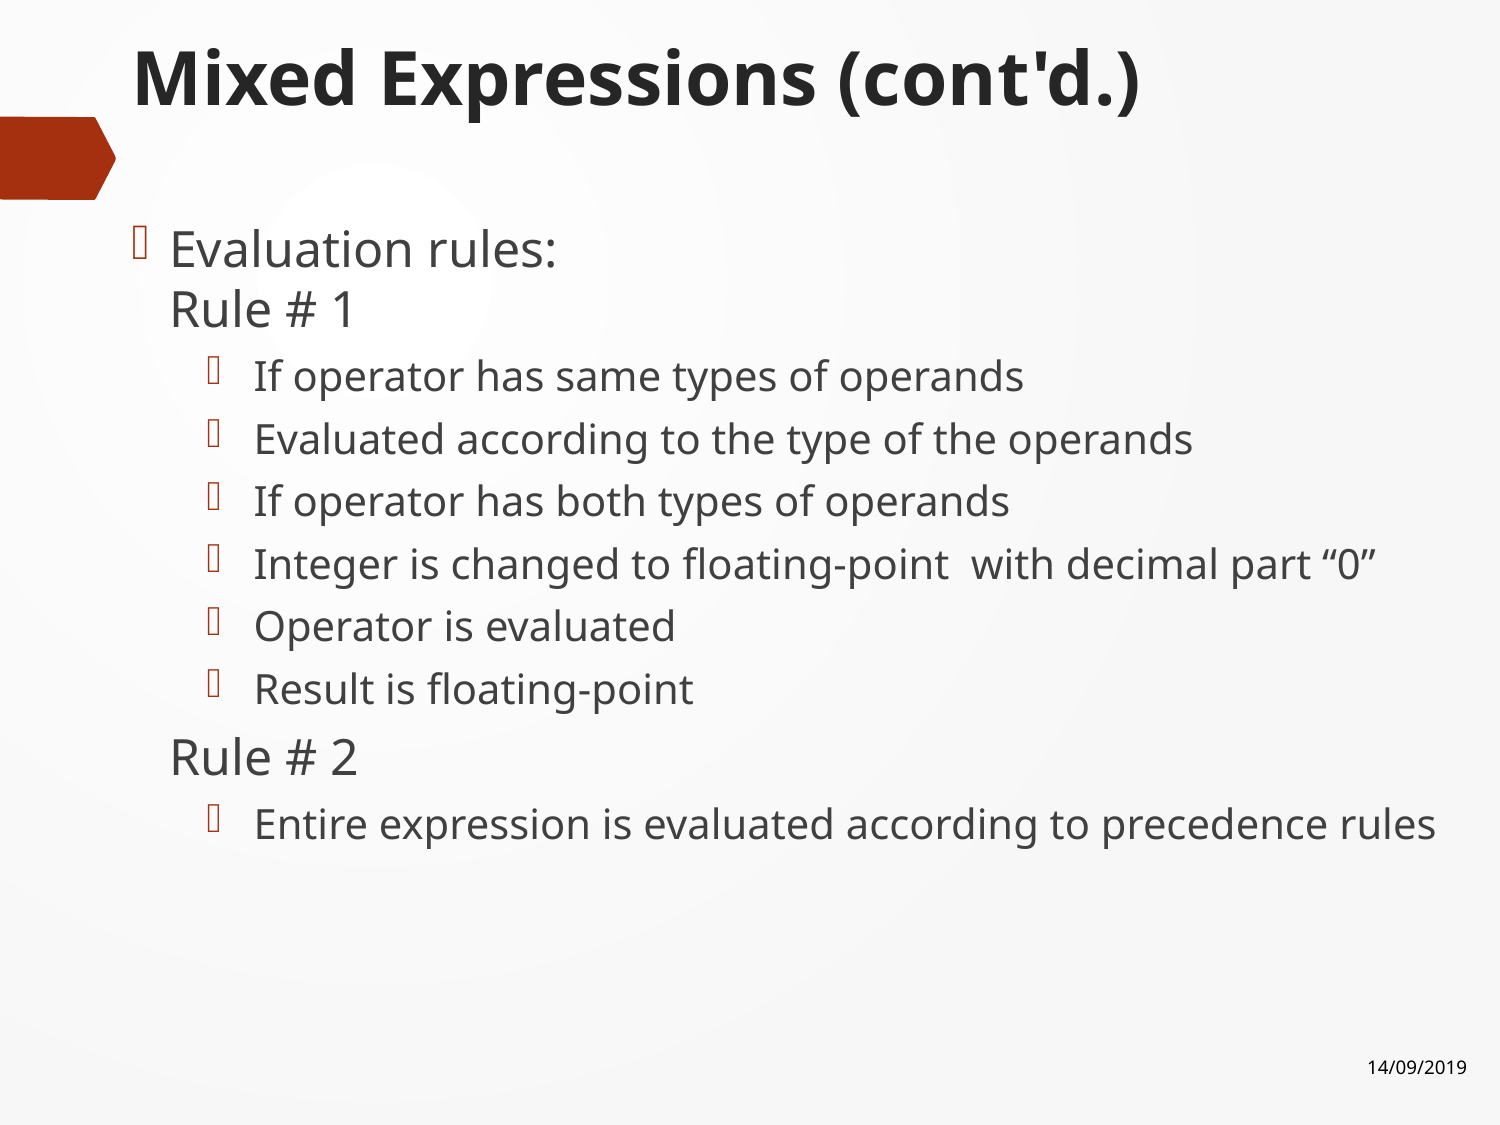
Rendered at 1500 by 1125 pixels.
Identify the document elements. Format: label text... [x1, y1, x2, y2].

title Mixed Expressions (cont'd.) [116, 23, 1483, 158]
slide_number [1260, 1037, 1483, 1098]
list Evaluation rules: Rule # 1 If operator has same types of operands Evaluated according to the type of the operands If operator has both types of operands Integer is changed to floating-point with decimal part “0” Operator is evaluated Result is floating-point Rule # 2 Entire expression is evaluated according to precedence rules [116, 210, 1483, 1029]
